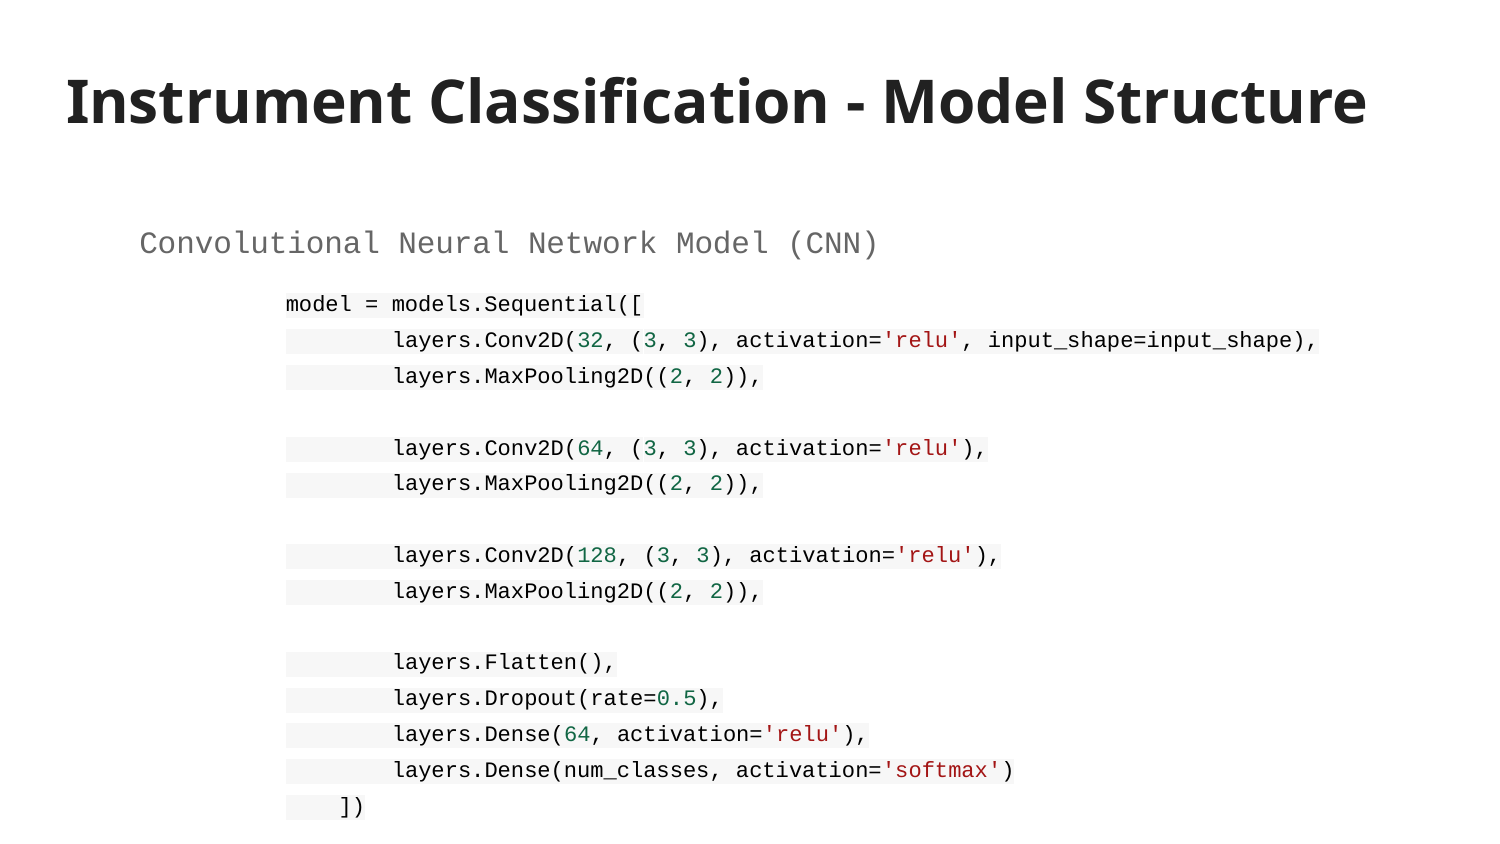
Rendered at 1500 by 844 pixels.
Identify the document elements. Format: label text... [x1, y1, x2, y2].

title Instrument Classification - Model Structure [51, 48, 1449, 180]
list Convolutional Neural Network Model (CNN) model = models.Sequential([ layers.Conv2D(32, (3, 3), activation='relu', input_shape=input_shape), layers.MaxPooling2D((2, 2)), layers.Conv2D(64, (3, 3), activation='relu'), layers.MaxPooling2D((2, 2)), layers.Conv2D(128, (3, 3), activation='relu'), layers.MaxPooling2D((2, 2)), layers.Flatten(), layers.Dropout(rate=0.5), layers.Dense(64, activation='relu'), layers.Dense(num_classes, activation='softmax') ]) [51, 201, 1449, 833]
